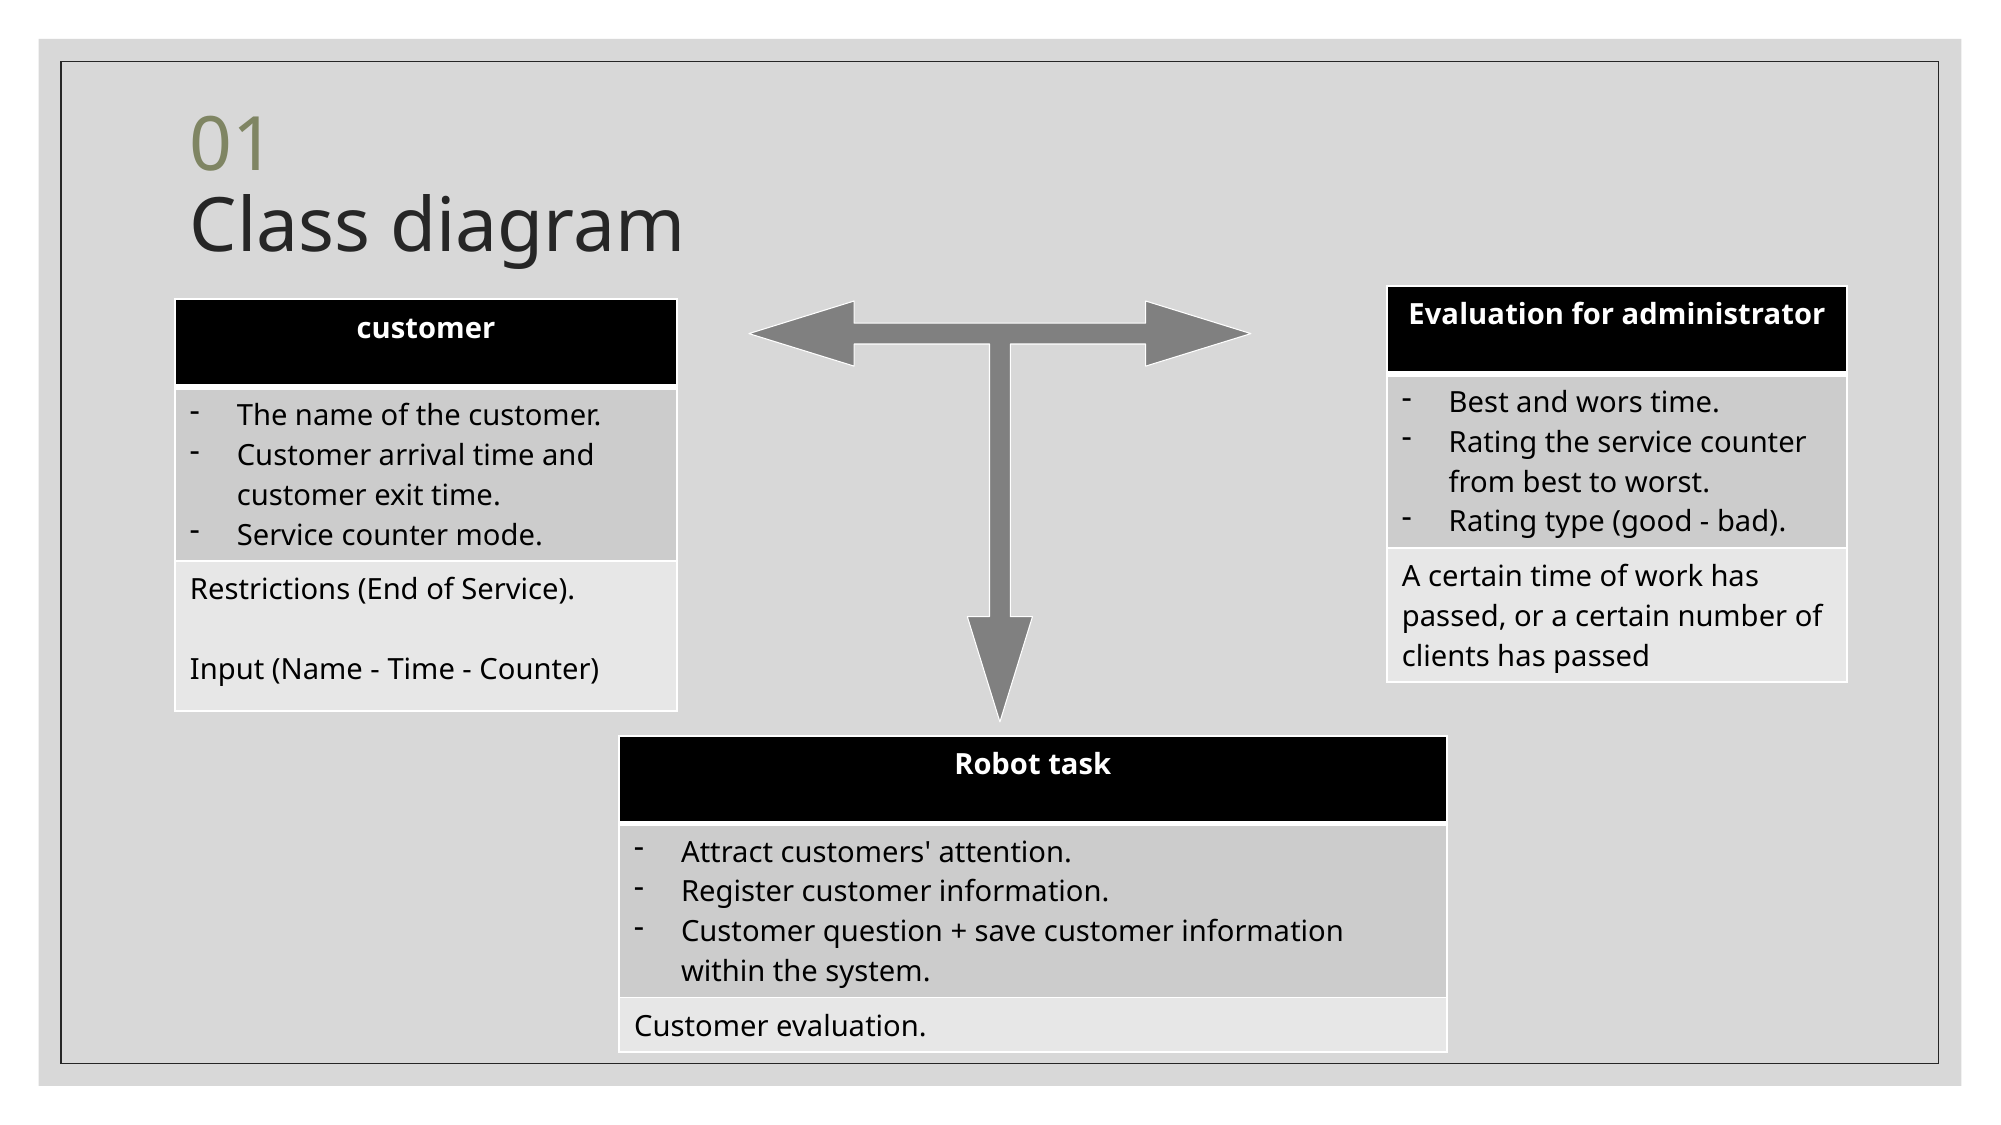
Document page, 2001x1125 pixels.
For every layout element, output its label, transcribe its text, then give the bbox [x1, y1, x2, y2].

table_cell Best and wors time. Rating the service counter from best to worst. Rating type (good - bad). [1388, 377, 1846, 547]
title 01 Class diagram [174, 74, 1825, 300]
table_cell Customer evaluation. [620, 998, 1446, 1051]
table_cell The name of the customer. Customer arrival time and customer exit time. Service counter mode. [176, 390, 676, 560]
table_cell Attract customers' attention. Register customer information. Customer question + save customer information within the system. [620, 826, 1446, 997]
table_header Robot task [620, 737, 1446, 821]
table_cell A certain time of work has passed, or a certain number of clients has passed [1388, 549, 1846, 681]
table_header customer [176, 300, 676, 384]
table_header Evaluation for administrator [1388, 287, 1846, 371]
table_cell Restrictions (End of Service). Input (Name - Time - Counter) [176, 562, 676, 710]
text_box [747, 300, 1252, 723]
